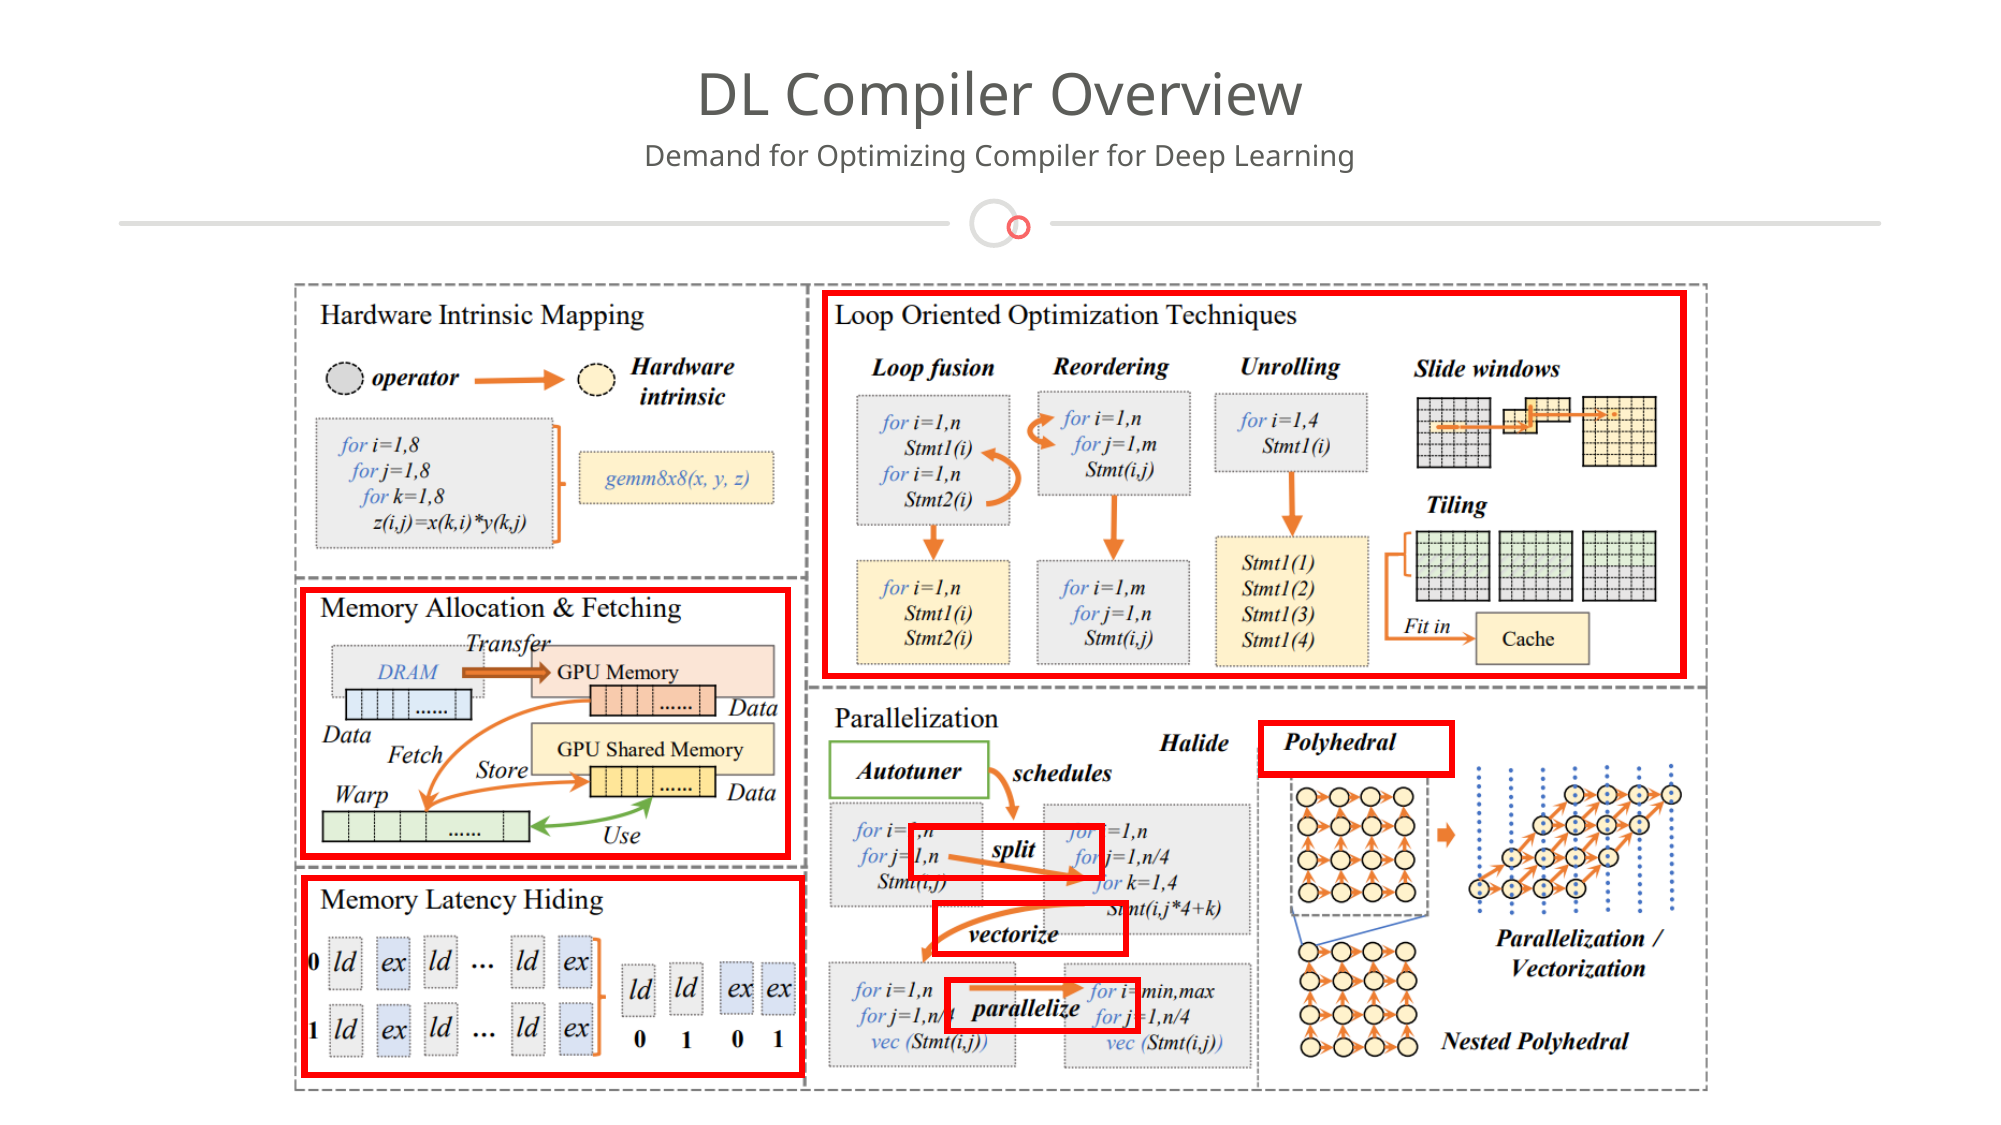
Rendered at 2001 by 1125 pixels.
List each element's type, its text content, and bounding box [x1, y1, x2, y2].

text_box Demand for Optimizing Compiler for Deep Learning [376, 119, 1624, 181]
text_box DL Compiler Overview [643, 50, 1357, 119]
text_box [121, 198, 1879, 248]
picture [273, 264, 1727, 1104]
